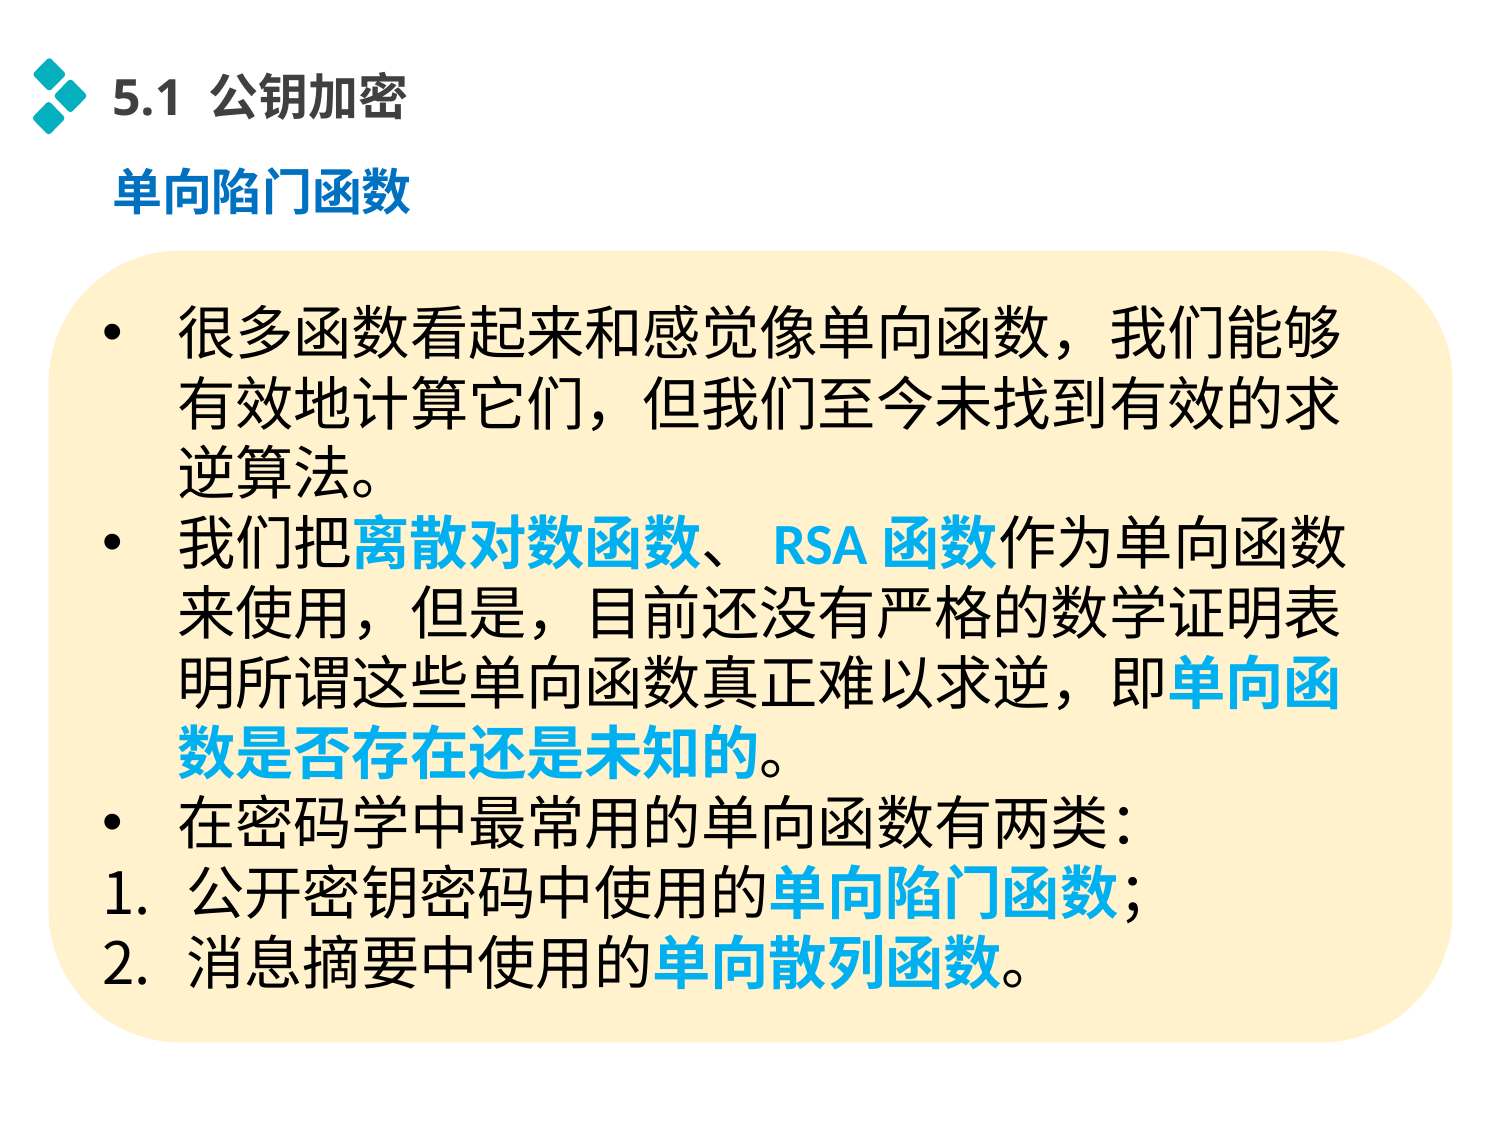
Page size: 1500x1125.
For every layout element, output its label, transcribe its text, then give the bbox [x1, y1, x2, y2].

text_box [54, 79, 87, 113]
text_box 单向陷门函数 [100, 155, 556, 227]
text_box 很多函数看起来和感觉像单向函数，我们能够有效地计算它们，但我们至今未找到有效的求逆算法。 我们把离散对数函数、RSA函数作为单向函数来使用，但是，目前还没有严格的数学证明表明所谓这些单向函数真正难以求逆，即单向函数是否存在还是未知的。 在密码学中最常用的单向函数有两类： 公开密钥密码中使用的单向陷门函数； 消息摘要中使用的单向散列函数。 [48, 250, 1453, 1043]
text_box [32, 102, 65, 135]
text_box [33, 58, 66, 91]
text_box 5.1 公钥加密 [100, 59, 556, 131]
